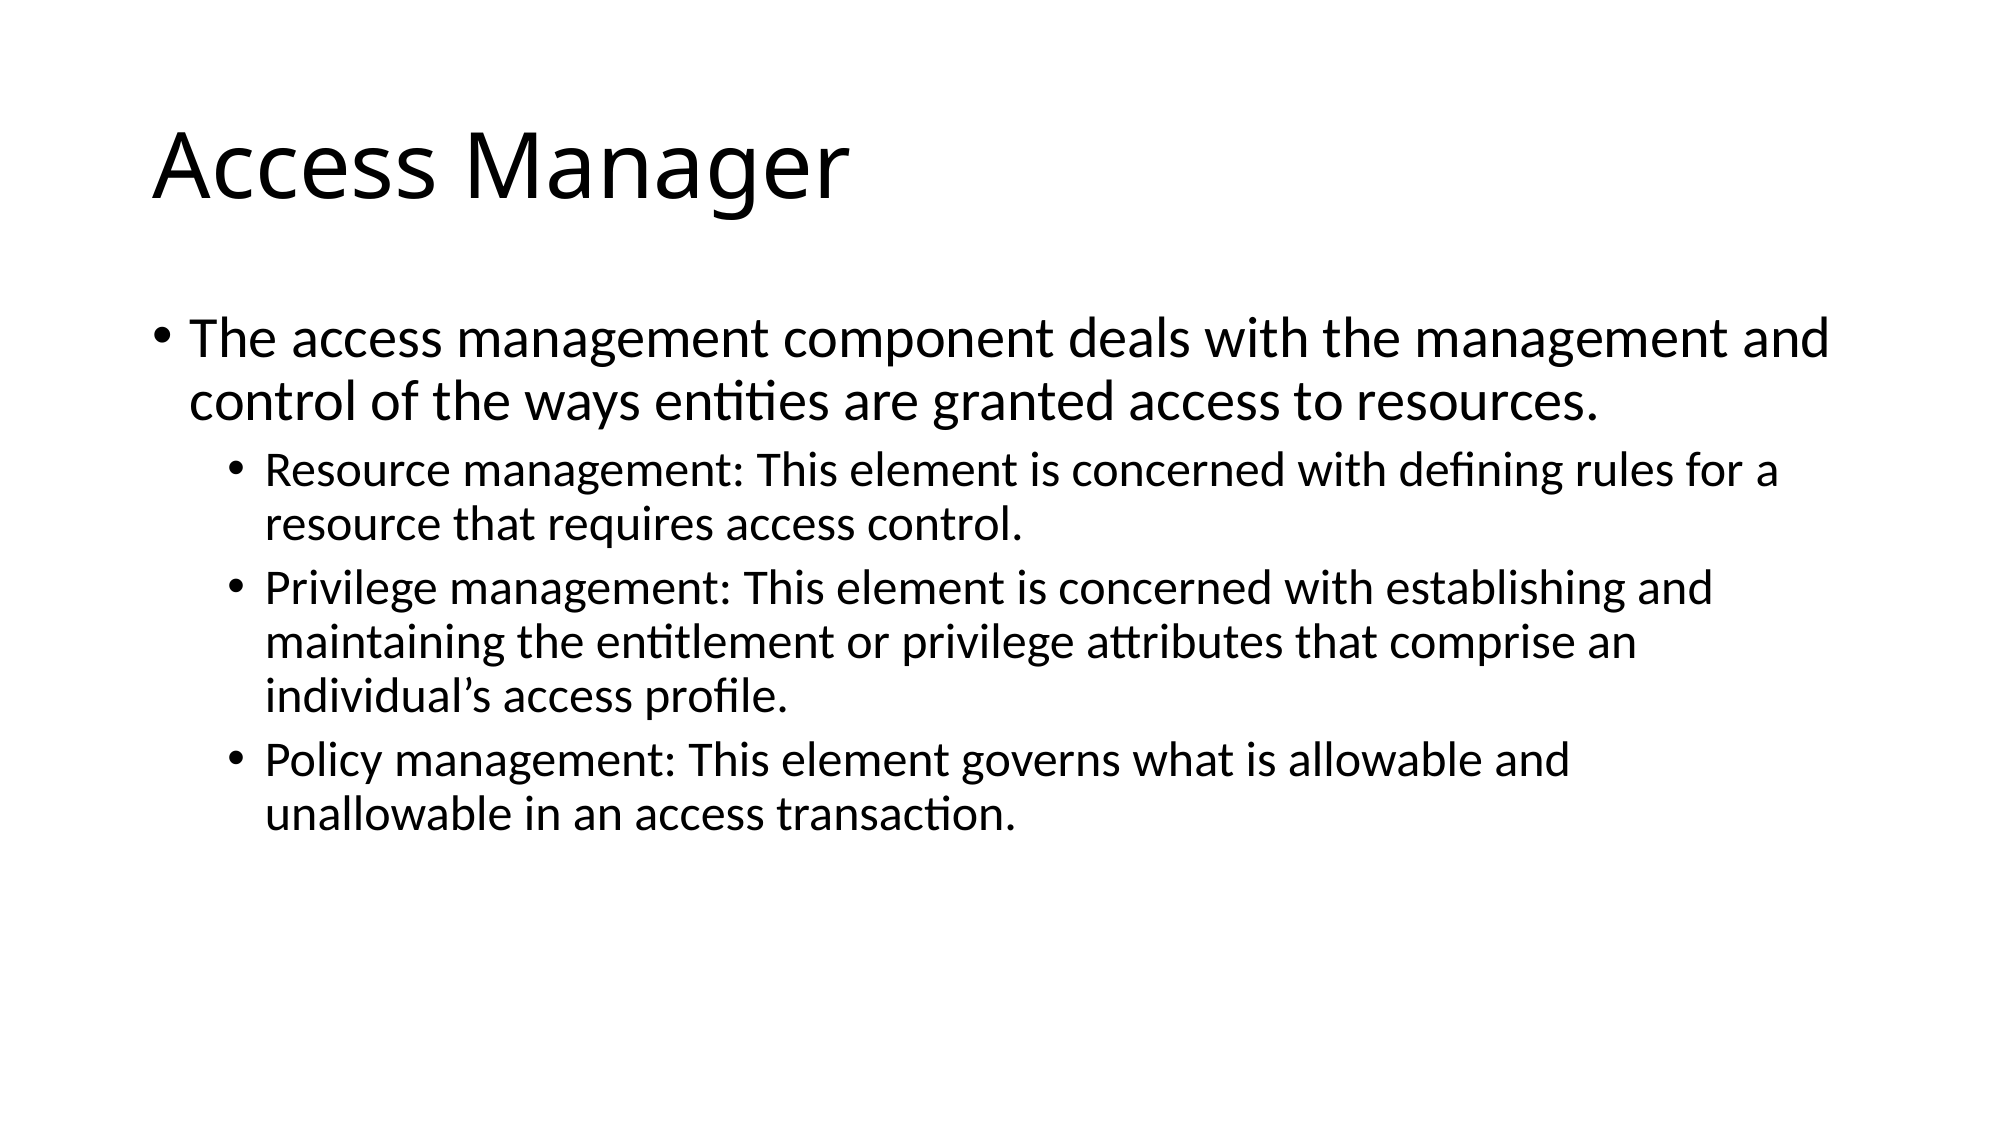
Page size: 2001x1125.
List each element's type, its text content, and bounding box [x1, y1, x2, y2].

list The access management component deals with the management and control of the ways entities are granted access to resources. Resource management: This element is concerned with defining rules for a resource that requires access control. Privilege management: This element is concerned with establishing and maintaining the entitlement or privilege attributes that comprise an individual’s access profile. Policy management: This element governs what is allowable and unallowable in an access transaction. [137, 299, 1863, 1014]
title Access Manager [137, 59, 1863, 278]
